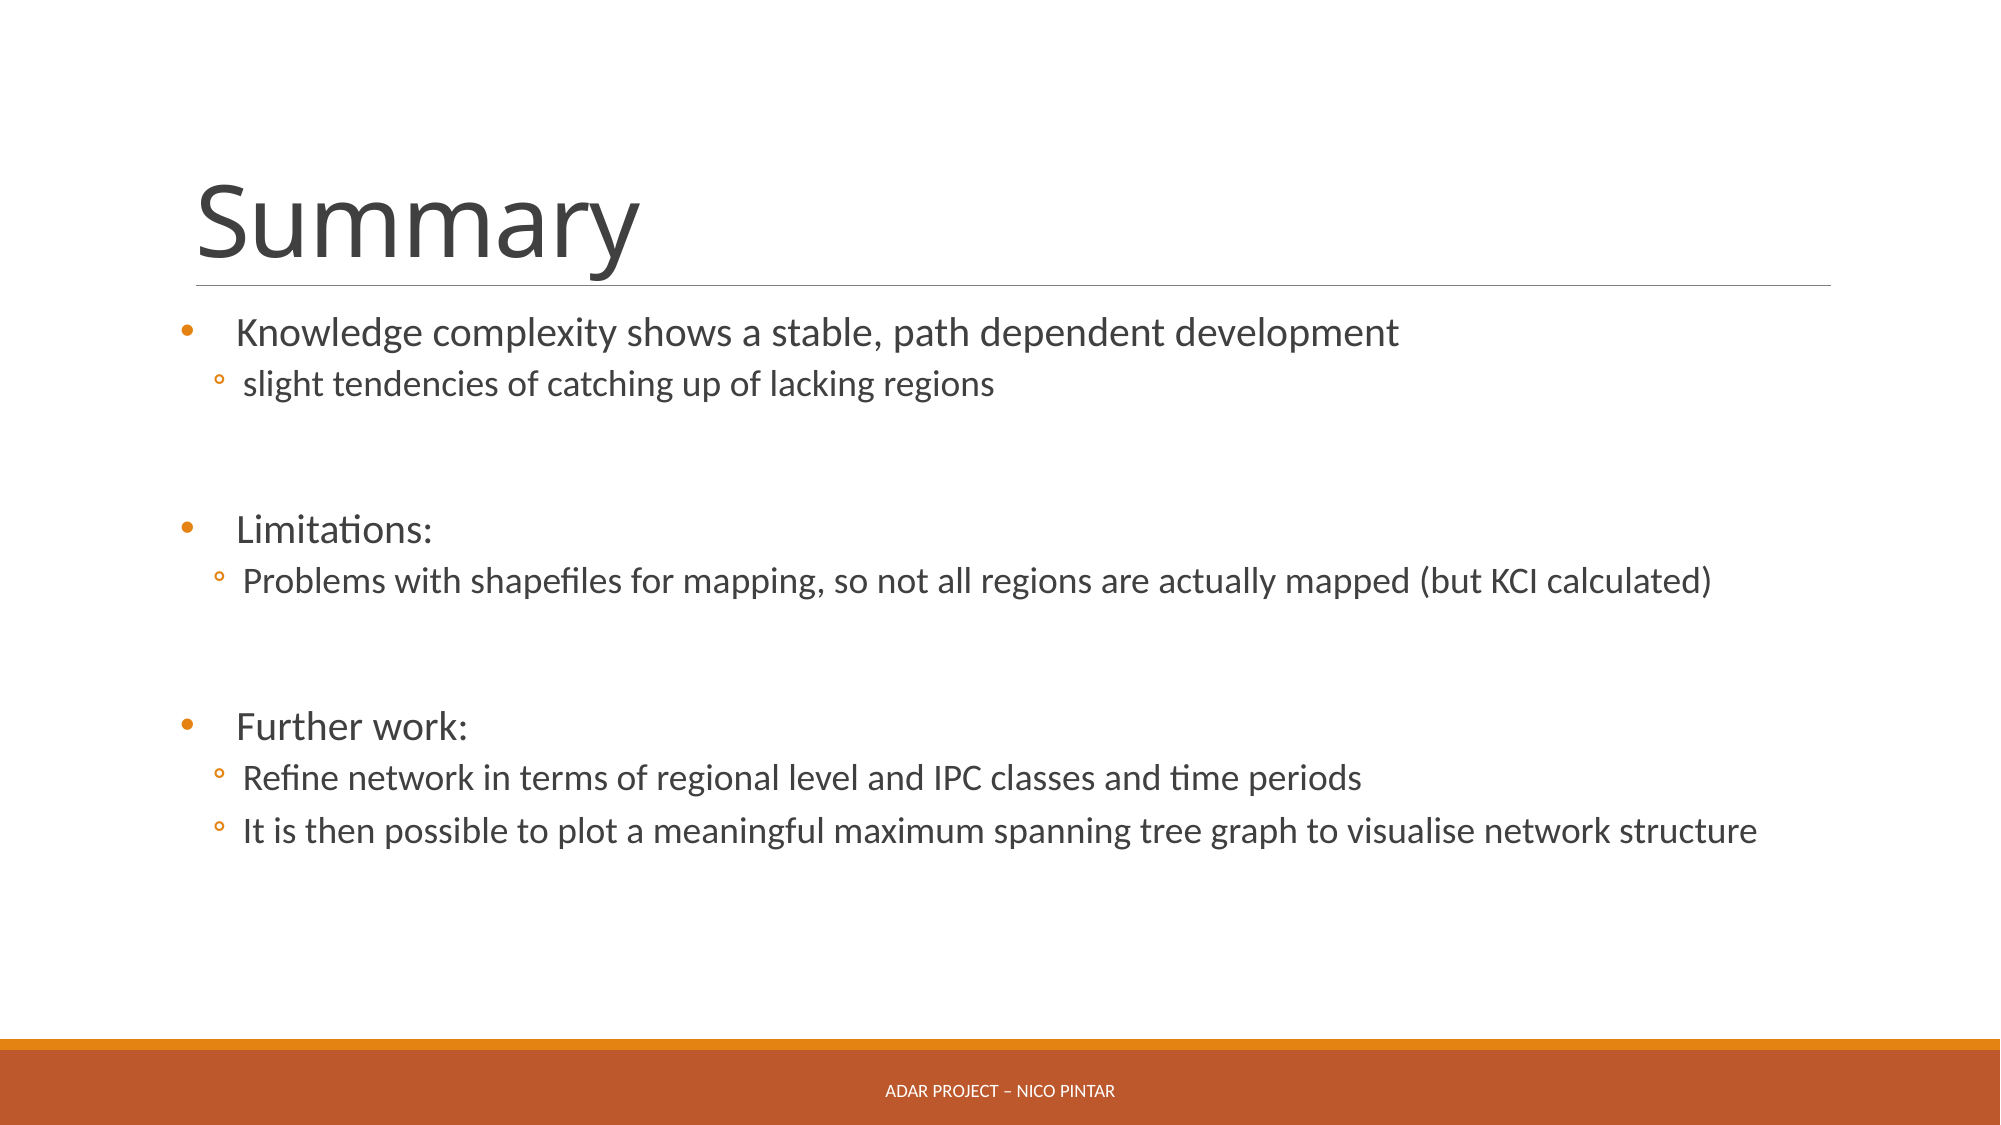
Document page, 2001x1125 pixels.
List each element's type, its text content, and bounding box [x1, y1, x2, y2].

list Knowledge complexity shows a stable, path dependent development slight tendencies of catching up of lacking regions Limitations: Problems with shapefiles for mapping, so not all regions are actually mapped (but KCI calculated) Further work: Refine network in terms of regional level and IPC classes and time periods It is then possible to plot a meaningful maximum spanning tree graph to visualise network structure [180, 302, 1830, 963]
footer ADAR Project – Nico Pintar [604, 1059, 1396, 1120]
title Summary [180, 47, 1830, 285]
